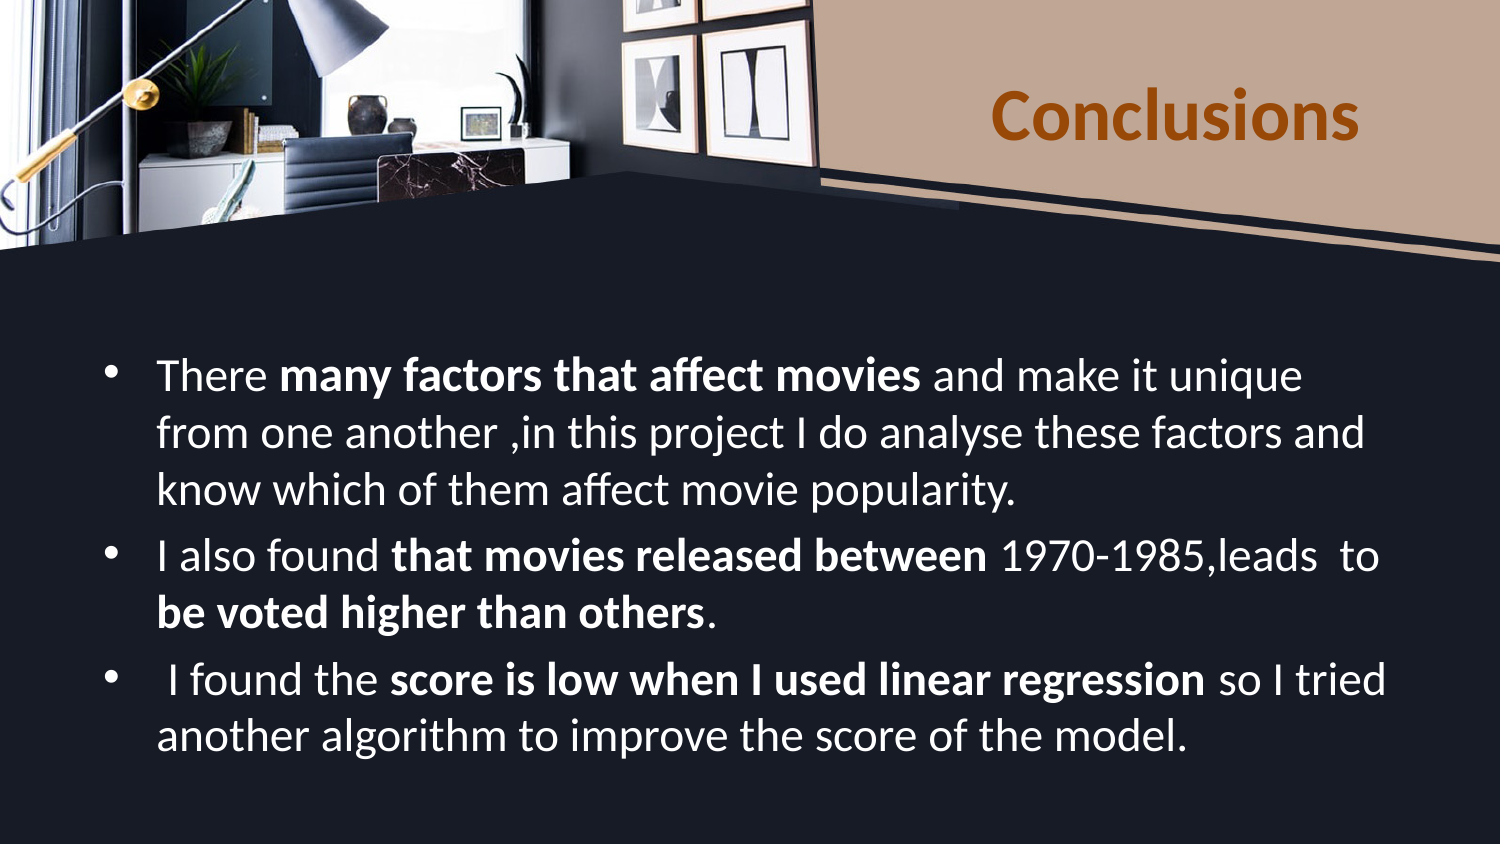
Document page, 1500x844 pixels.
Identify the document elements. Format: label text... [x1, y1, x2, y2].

list [750, 334, 1413, 708]
picture [0, 0, 1500, 844]
title Conclusions [800, 0, 1377, 222]
list There many factors that affect movies and make it unique from one another ,in this project I do analyse these factors and know which of them affect movie popularity. I also found that movies released between 1970-1985,leads to be voted higher than others. I found the score is low when I used linear regression so I tried another algorithm to improve the score of the model. [88, 334, 1419, 773]
